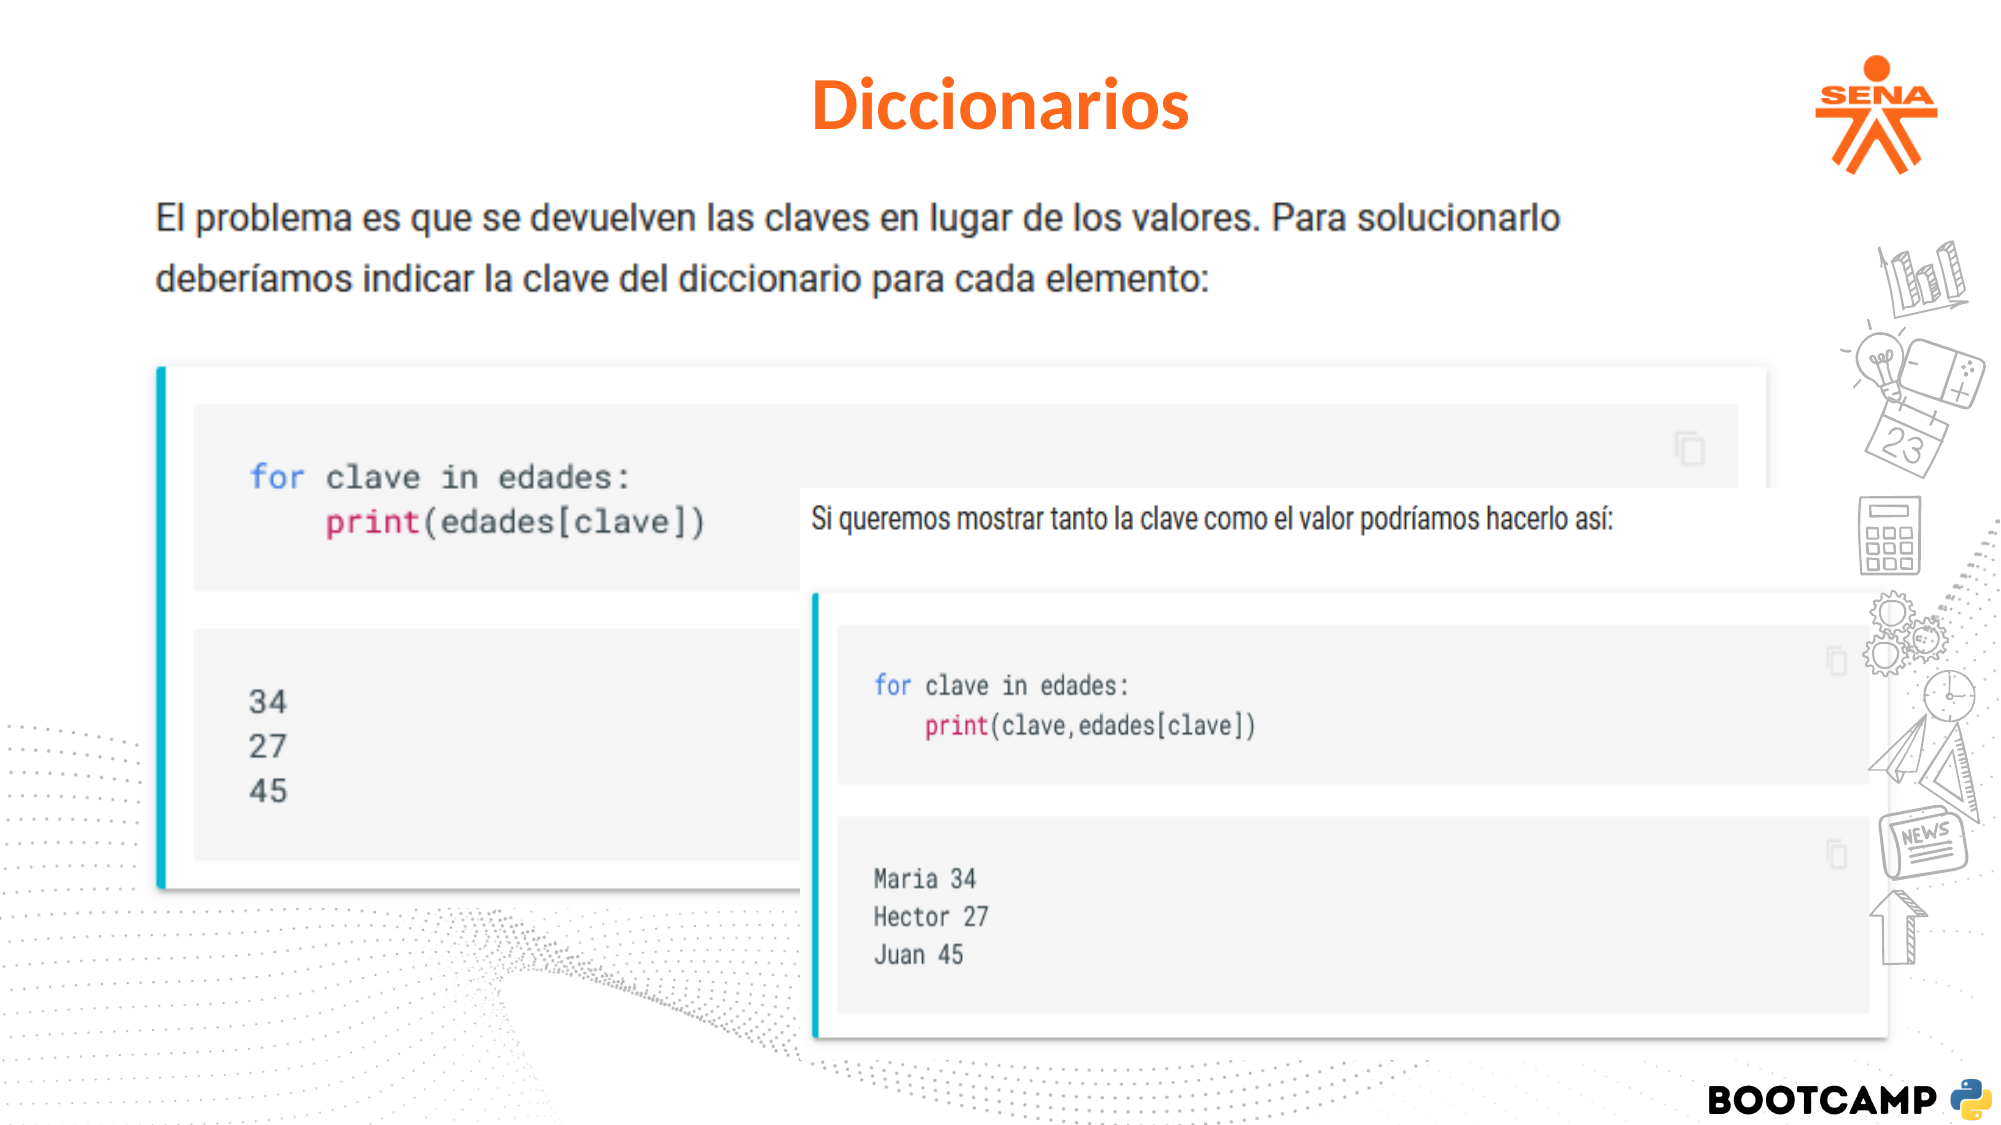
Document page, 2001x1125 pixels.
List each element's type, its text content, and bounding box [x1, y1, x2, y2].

text_box [1907, 713, 1927, 773]
text_box [1908, 360, 1919, 366]
text_box [1923, 669, 1976, 723]
text_box [1907, 894, 1929, 965]
text_box [1907, 495, 1922, 576]
text_box [1899, 338, 1986, 410]
text_box [1897, 326, 1907, 337]
text_box [1907, 600, 1949, 663]
text_box [1839, 348, 1852, 353]
text_box [1853, 378, 1862, 389]
text_box [1917, 721, 1981, 825]
text_box [1907, 804, 1969, 879]
text_box [1866, 318, 1872, 331]
text_box Diccionarios [610, 64, 1392, 134]
text_box [1855, 332, 1905, 404]
text_box [1877, 240, 1969, 319]
picture [0, 0, 2000, 1125]
text_box [1864, 395, 1950, 479]
